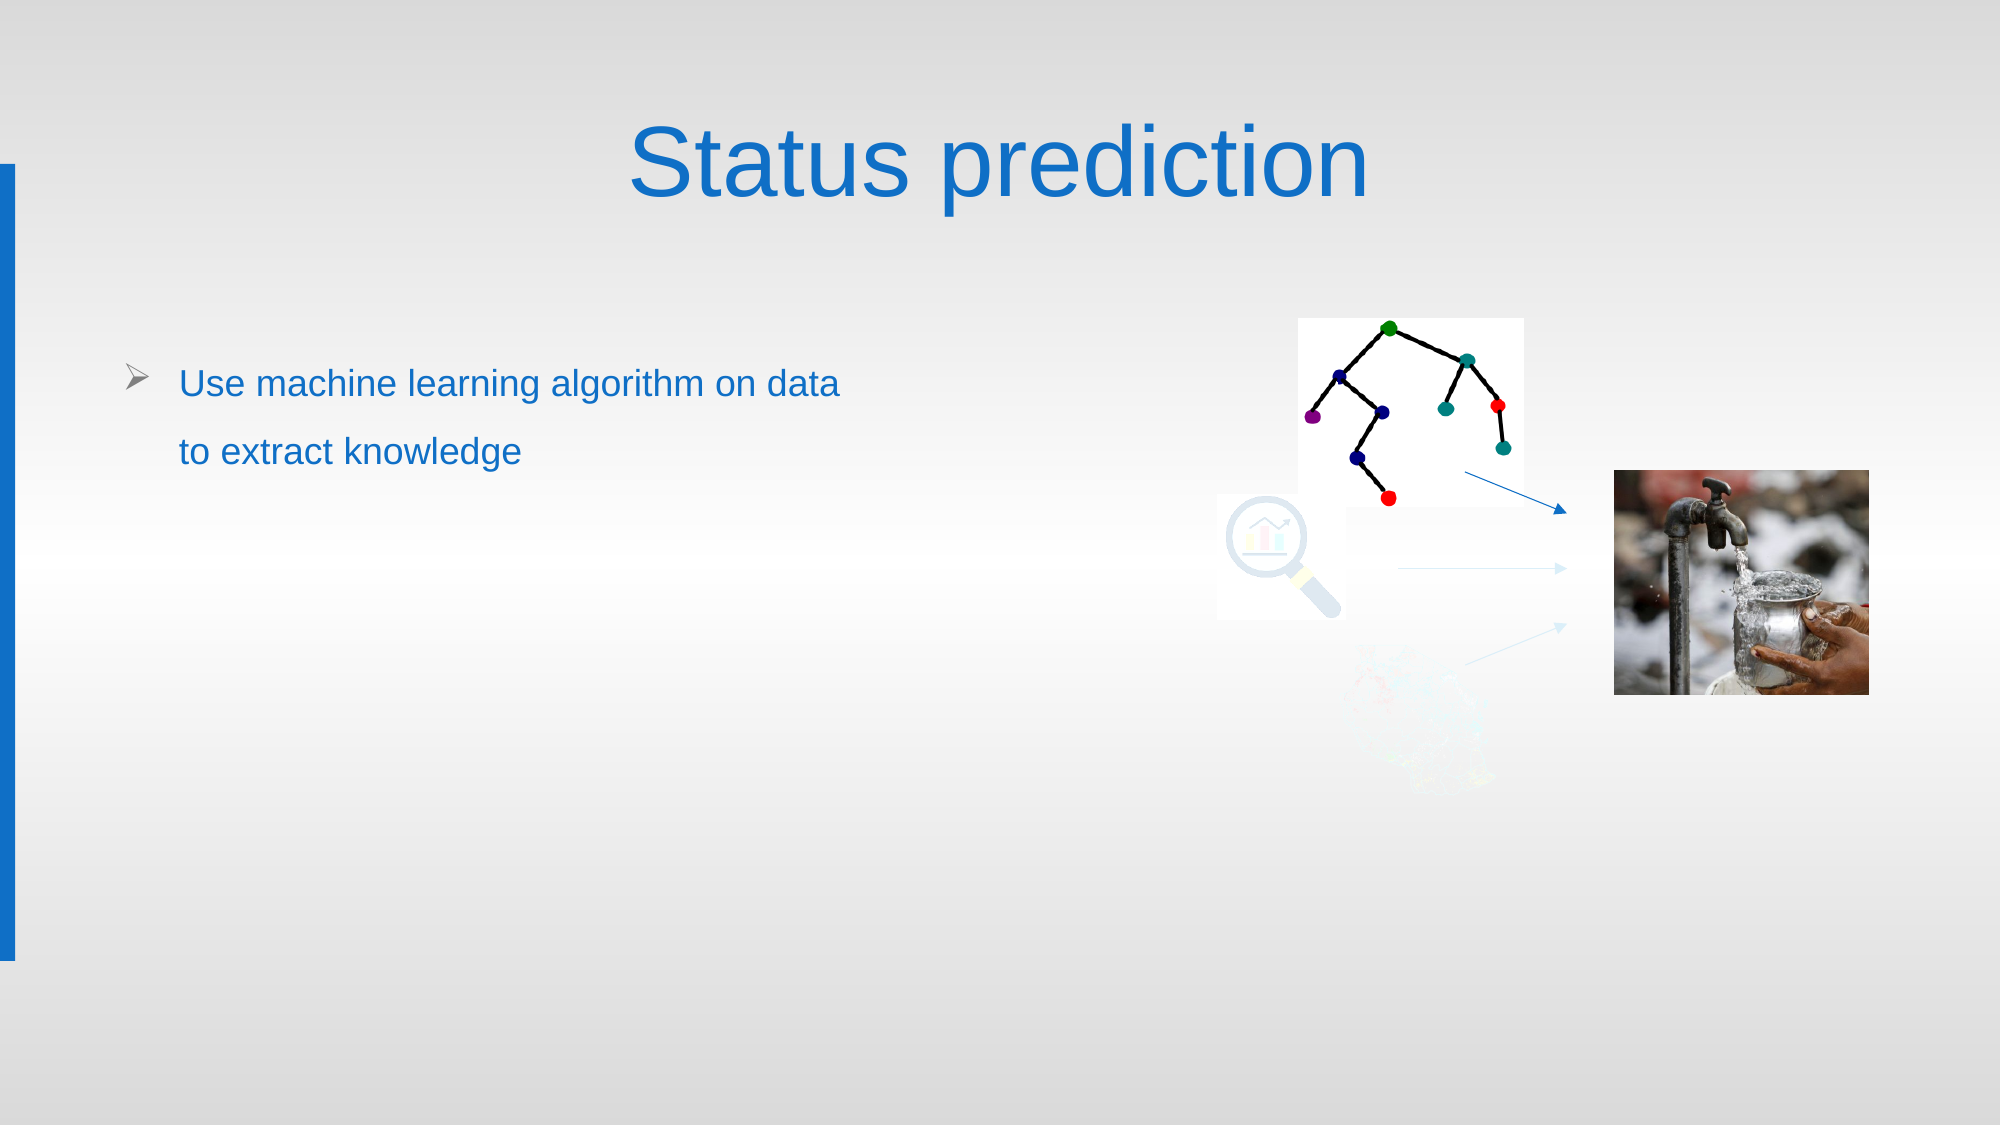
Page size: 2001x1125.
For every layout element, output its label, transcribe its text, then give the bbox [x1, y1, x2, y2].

text_box Use machine learning algorithm on data to extract knowledge [108, 329, 863, 480]
text_box Status prediction [538, 55, 1462, 273]
text_box [0, 163, 16, 962]
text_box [1217, 318, 1869, 807]
